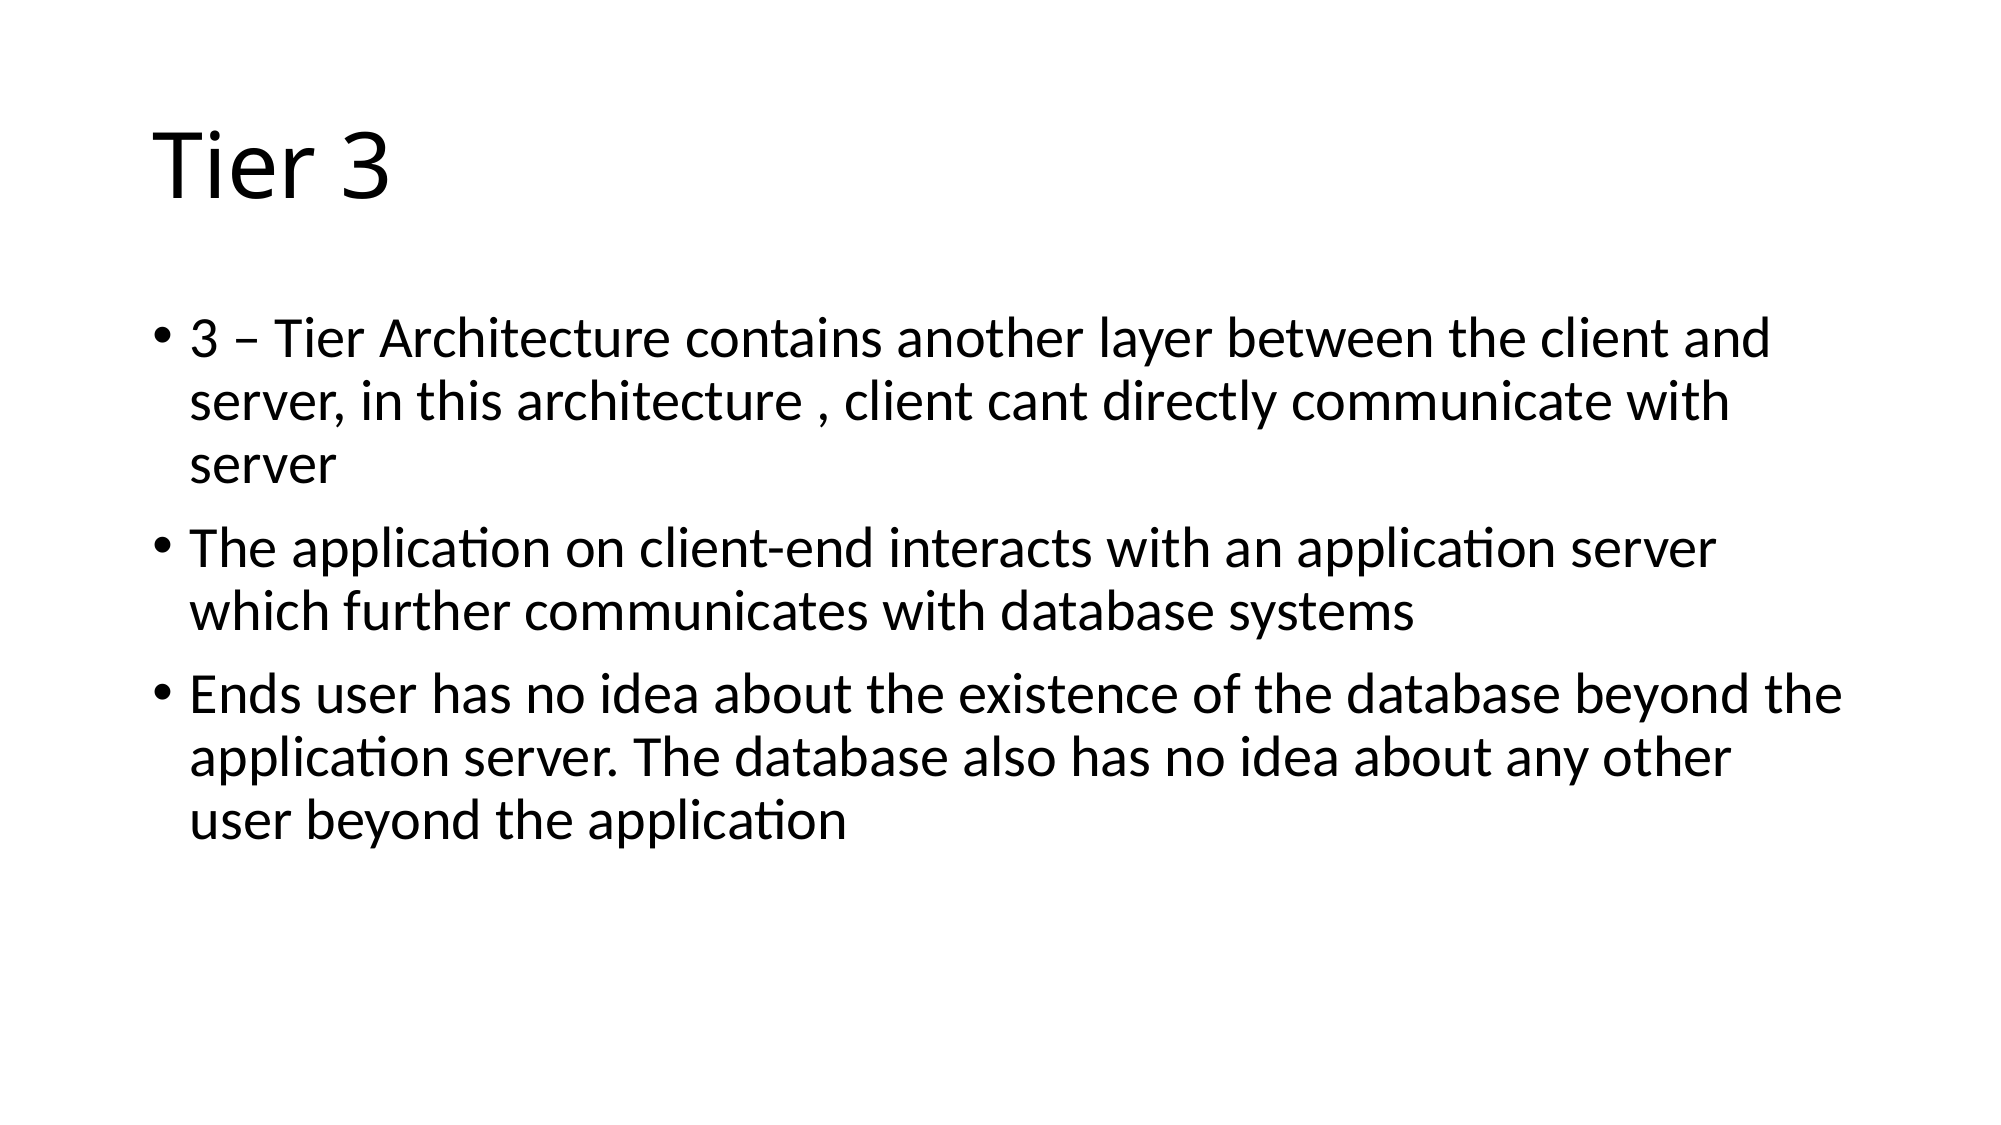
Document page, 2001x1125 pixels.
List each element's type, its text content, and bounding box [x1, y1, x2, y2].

list 3 – Tier Architecture contains another layer between the client and server, in this architecture , client cant directly communicate with server The application on client-end interacts with an application server which further communicates with database systems Ends user has no idea about the existence of the database beyond the application server. The database also has no idea about any other user beyond the application [137, 299, 1863, 1014]
title Tier 3 [137, 59, 1863, 278]
